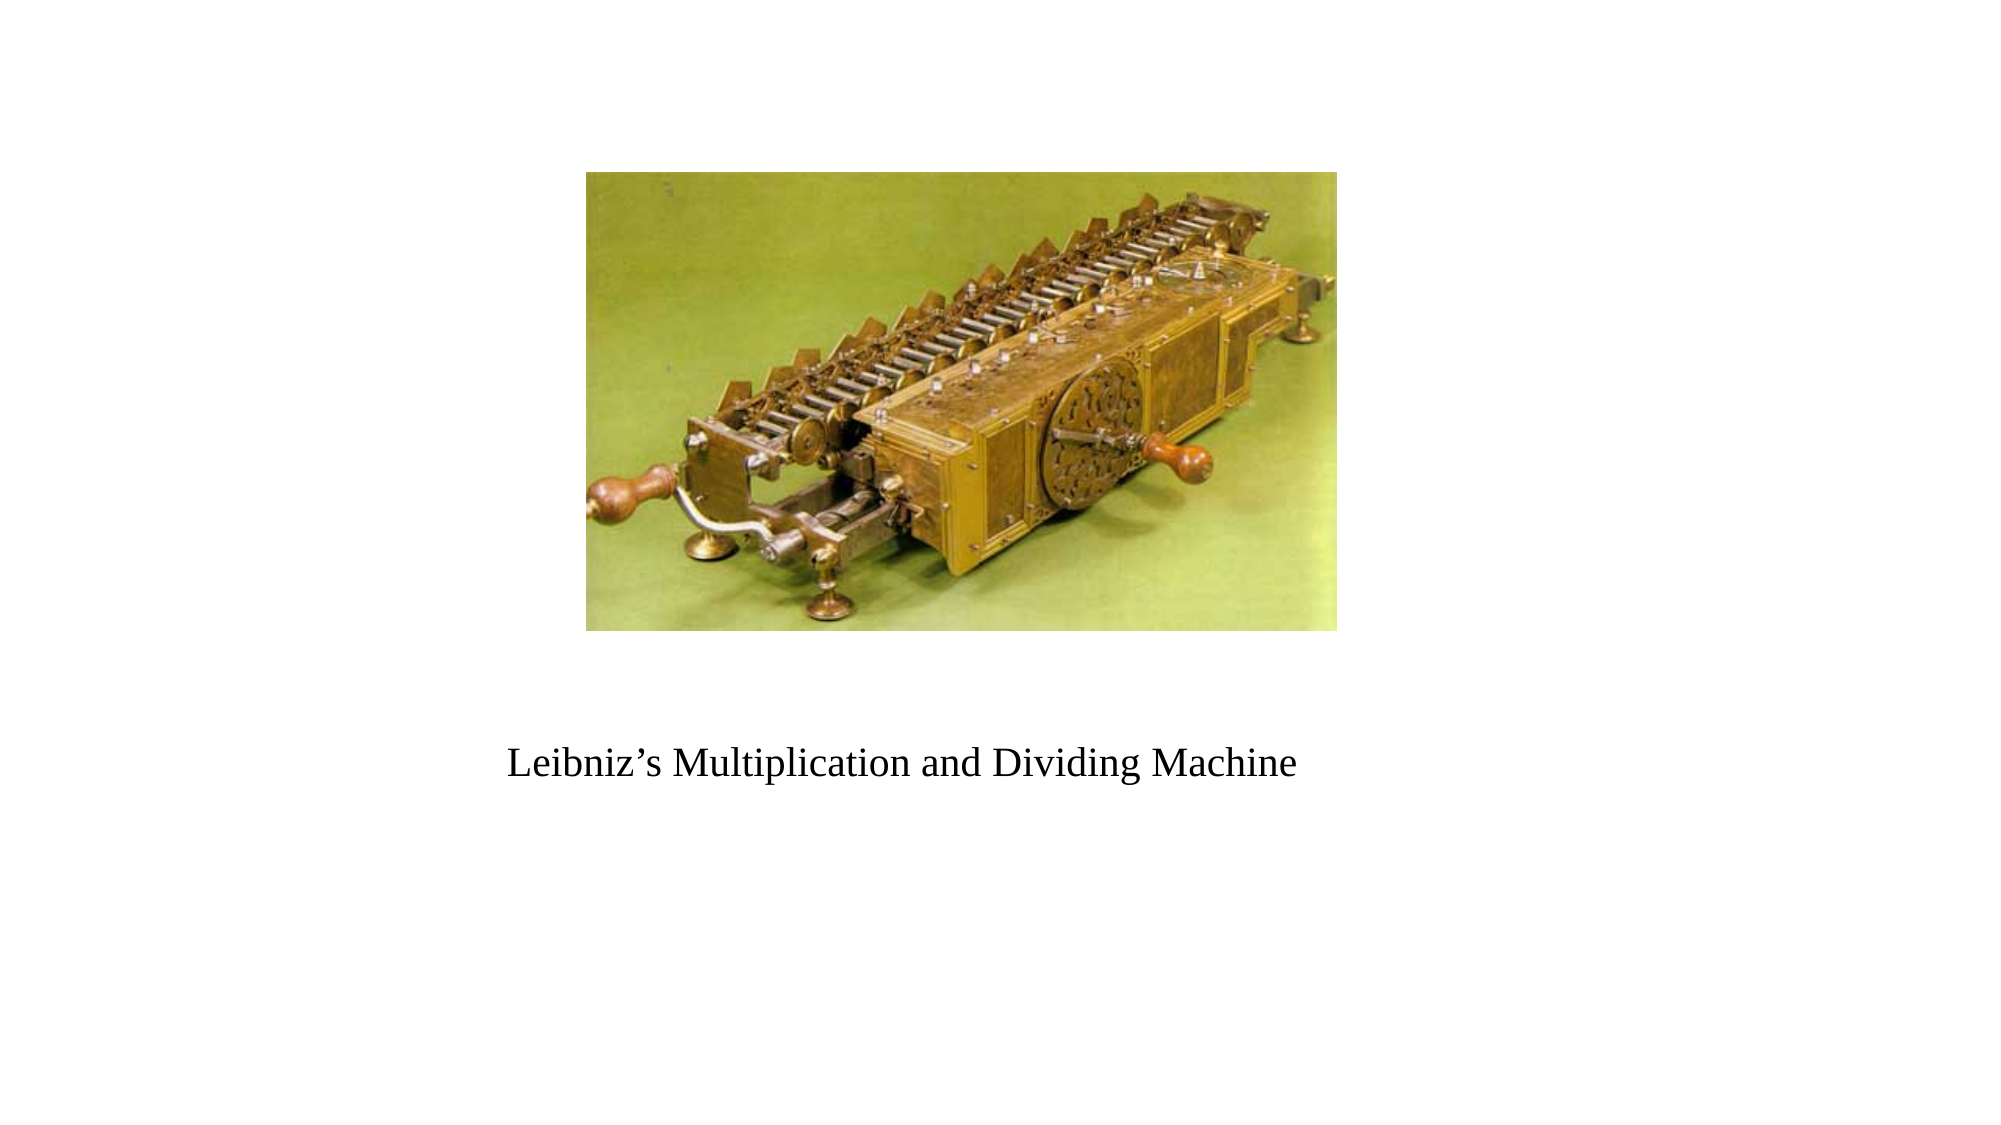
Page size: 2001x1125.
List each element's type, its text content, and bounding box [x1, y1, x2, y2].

picture [586, 172, 1337, 631]
text_box Leibniz’s Multiplication and Dividing Machine [492, 727, 1500, 793]
